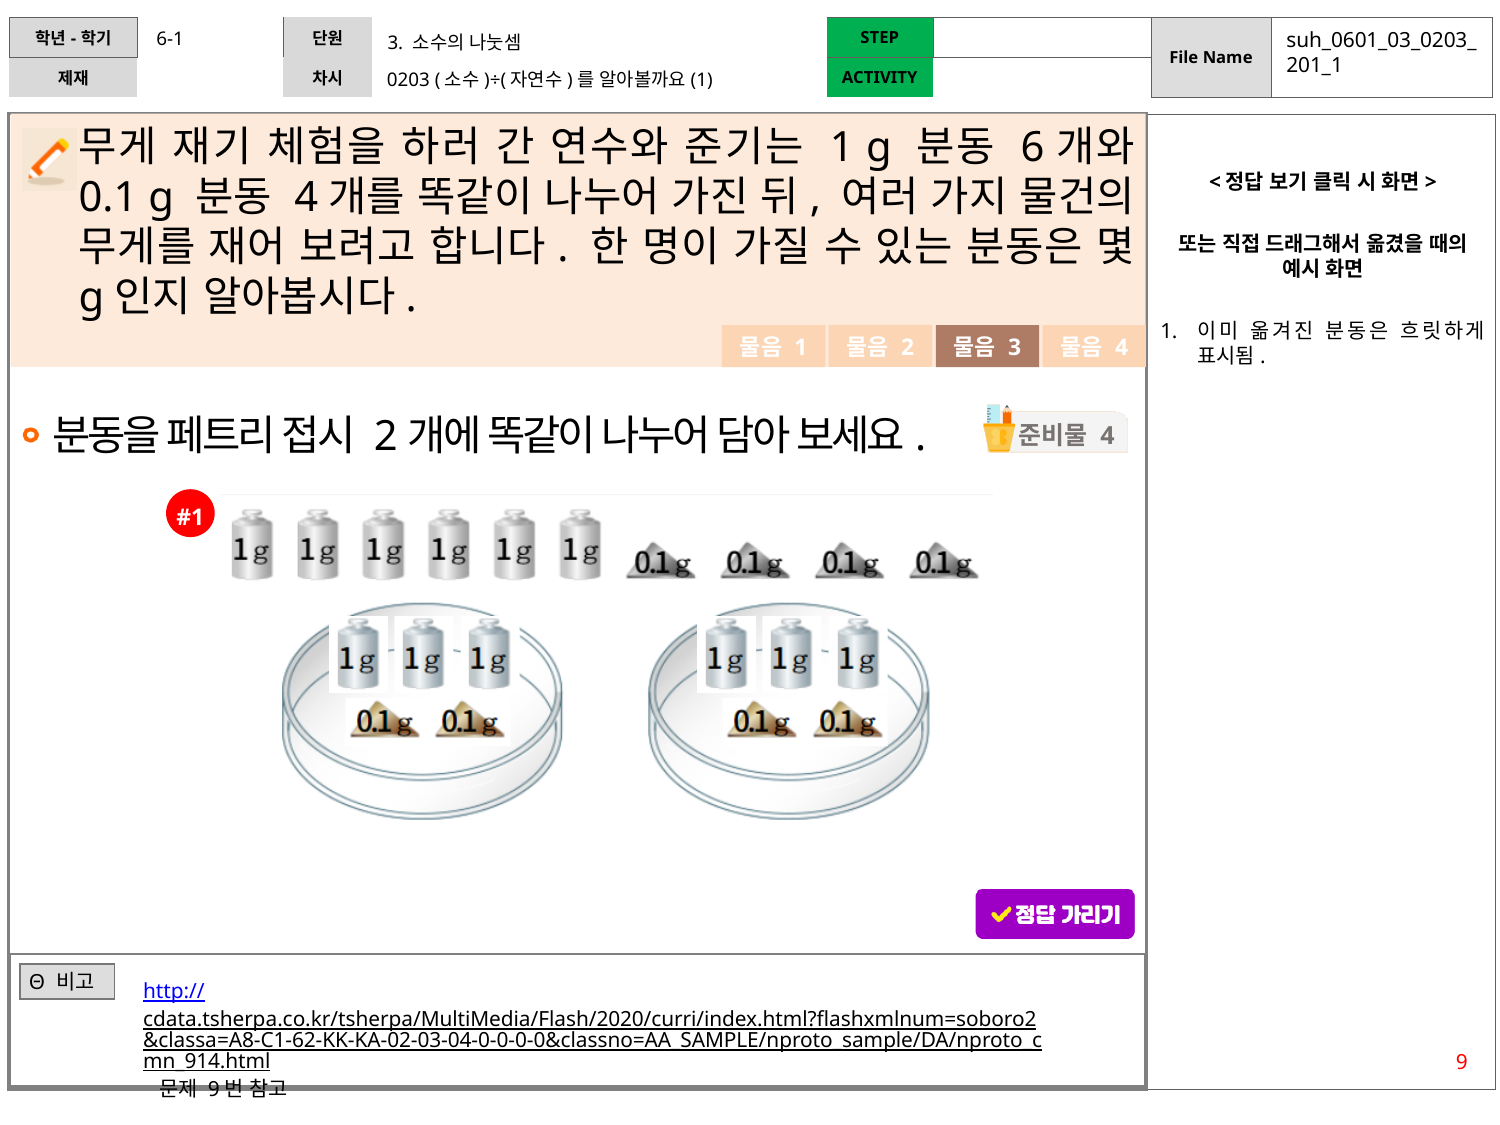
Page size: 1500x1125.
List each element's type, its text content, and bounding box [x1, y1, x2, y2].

text_box 0203 (소수)÷(자연수)를 알아볼까요(1) [372, 60, 821, 96]
text_box suh_0601_03_0203_201_1 [1271, 18, 1500, 84]
picture [20, 424, 40, 446]
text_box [721, 324, 1147, 368]
text_box #1 [163, 487, 215, 540]
text_box [9, 111, 1148, 369]
picture [220, 592, 993, 828]
text_box 무게 재기 체험을 하러 간 연수와 준기는 1 g 분동 6개와 0.1 g 분동 4개를 똑같이 나누어 가진 뒤, 여러 가지 물건의 무게를 재어 보려고 합니다. 한 명이 가질 수 있는 분동은 몇 g인지 알아봅시다. [63, 112, 1150, 328]
text_box 6-1 [141, 18, 284, 55]
picture [220, 494, 993, 587]
picture [973, 885, 1137, 940]
text_box <정답 보기 클릭 시 화면> 또는 직접 드래그해서 옮겼을 때의 예시 화면 이미 옮겨진 분동은 흐릿하게 표시됨. [1145, 160, 1500, 438]
text_box 분동을 페트리 접시 2개에 똑같이 나누어 담아 보세요. [37, 400, 1146, 466]
text_box http://cdata.tsherpa.co.kr/tsherpa/MultiMedia/Flash/2020/curri/index.html?flashxmlnum=soboro2&classa=A8-C1-62-KK-KA-02-03-04-0-0-0-0&classno=AA_SAMPLE/nproto_sample/DA/nproto_cmn_914.html 문제 9번 참고 [128, 970, 1065, 1067]
picture [22, 128, 77, 192]
text_box 3. 소수의 나눗셈 [372, 23, 828, 48]
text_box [982, 403, 1137, 459]
